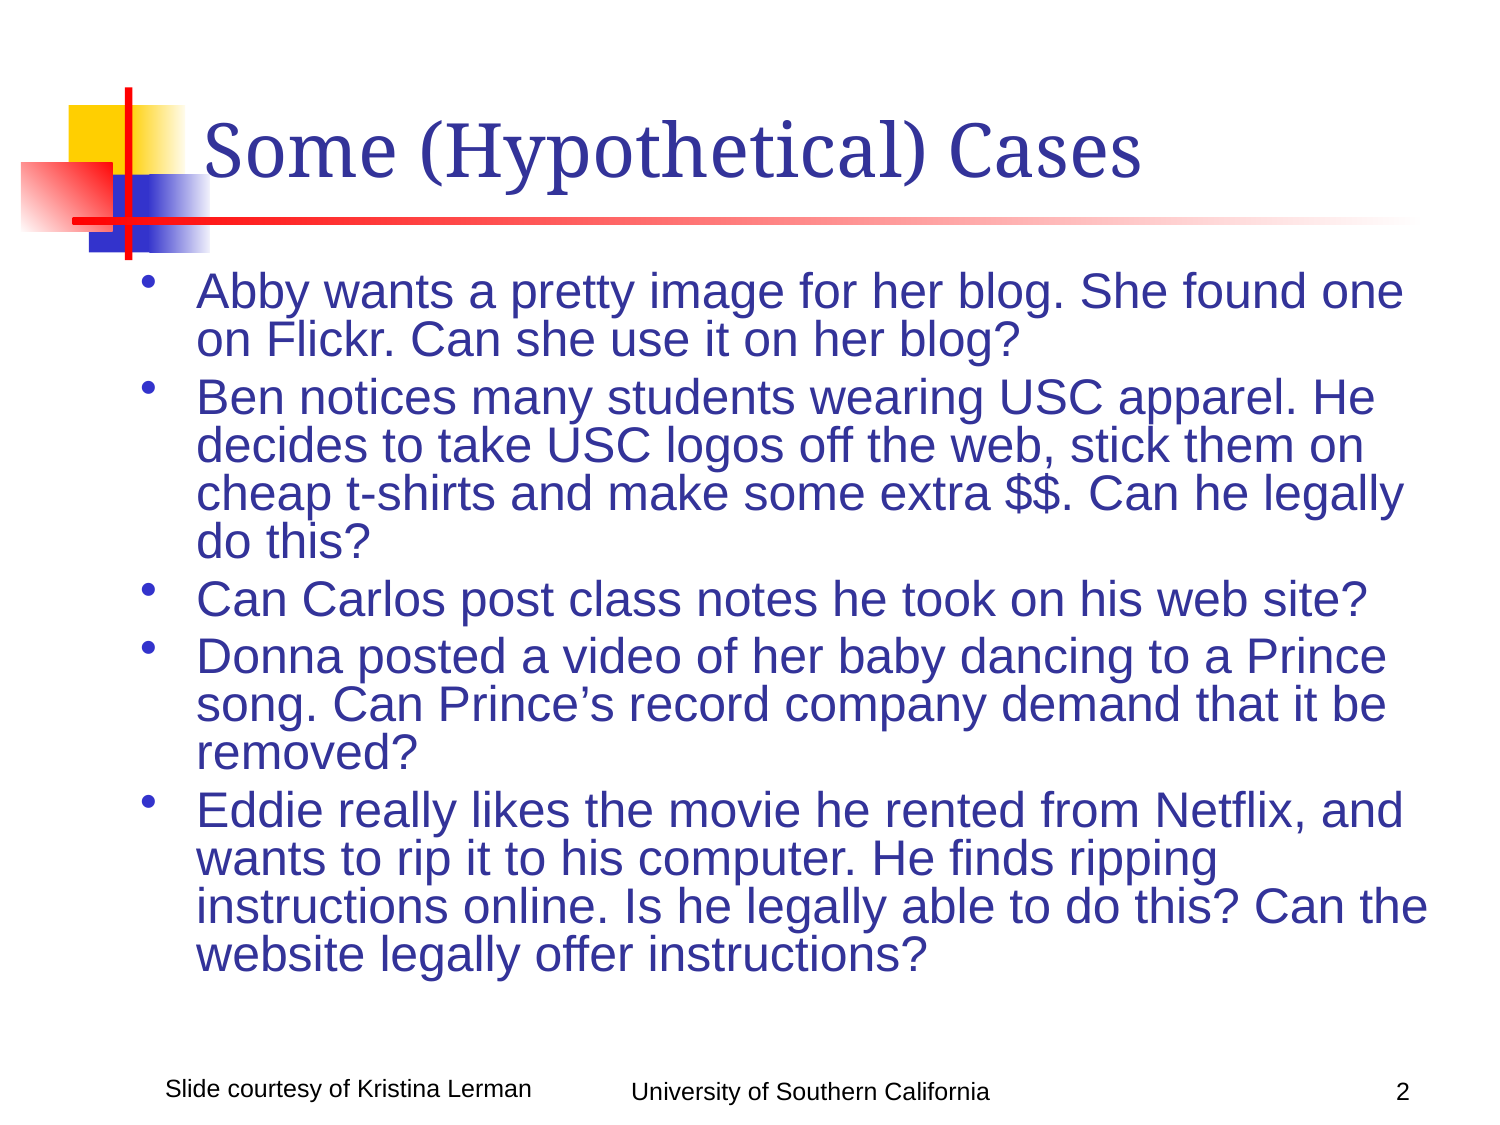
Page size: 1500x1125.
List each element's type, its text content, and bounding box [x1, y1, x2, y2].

title Some (Hypothetical) Cases [188, 74, 1468, 201]
footer University of Southern California [507, 1037, 1112, 1113]
slide_number 2 [1112, 1037, 1426, 1113]
list Abby wants a pretty image for her blog. She found one on Flickr. Can she use it on her blog? Ben notices many students wearing USC apparel. He decides to take USC logos off the web, stick them on cheap t-shirts and make some extra $$. Can he legally do this? Can Carlos post class notes he took on his web site? Donna posted a video of her baby dancing to a Prince song. Can Prince’s record company demand that it be removed? Eddie really likes the movie he rented from Netflix, and wants to rip it to his computer. He finds ripping instructions online. Is he legally able to do this? Can the website legally offer instructions? [125, 262, 1469, 1006]
text_box Slide courtesy of Kristina Lerman [150, 1065, 548, 1111]
